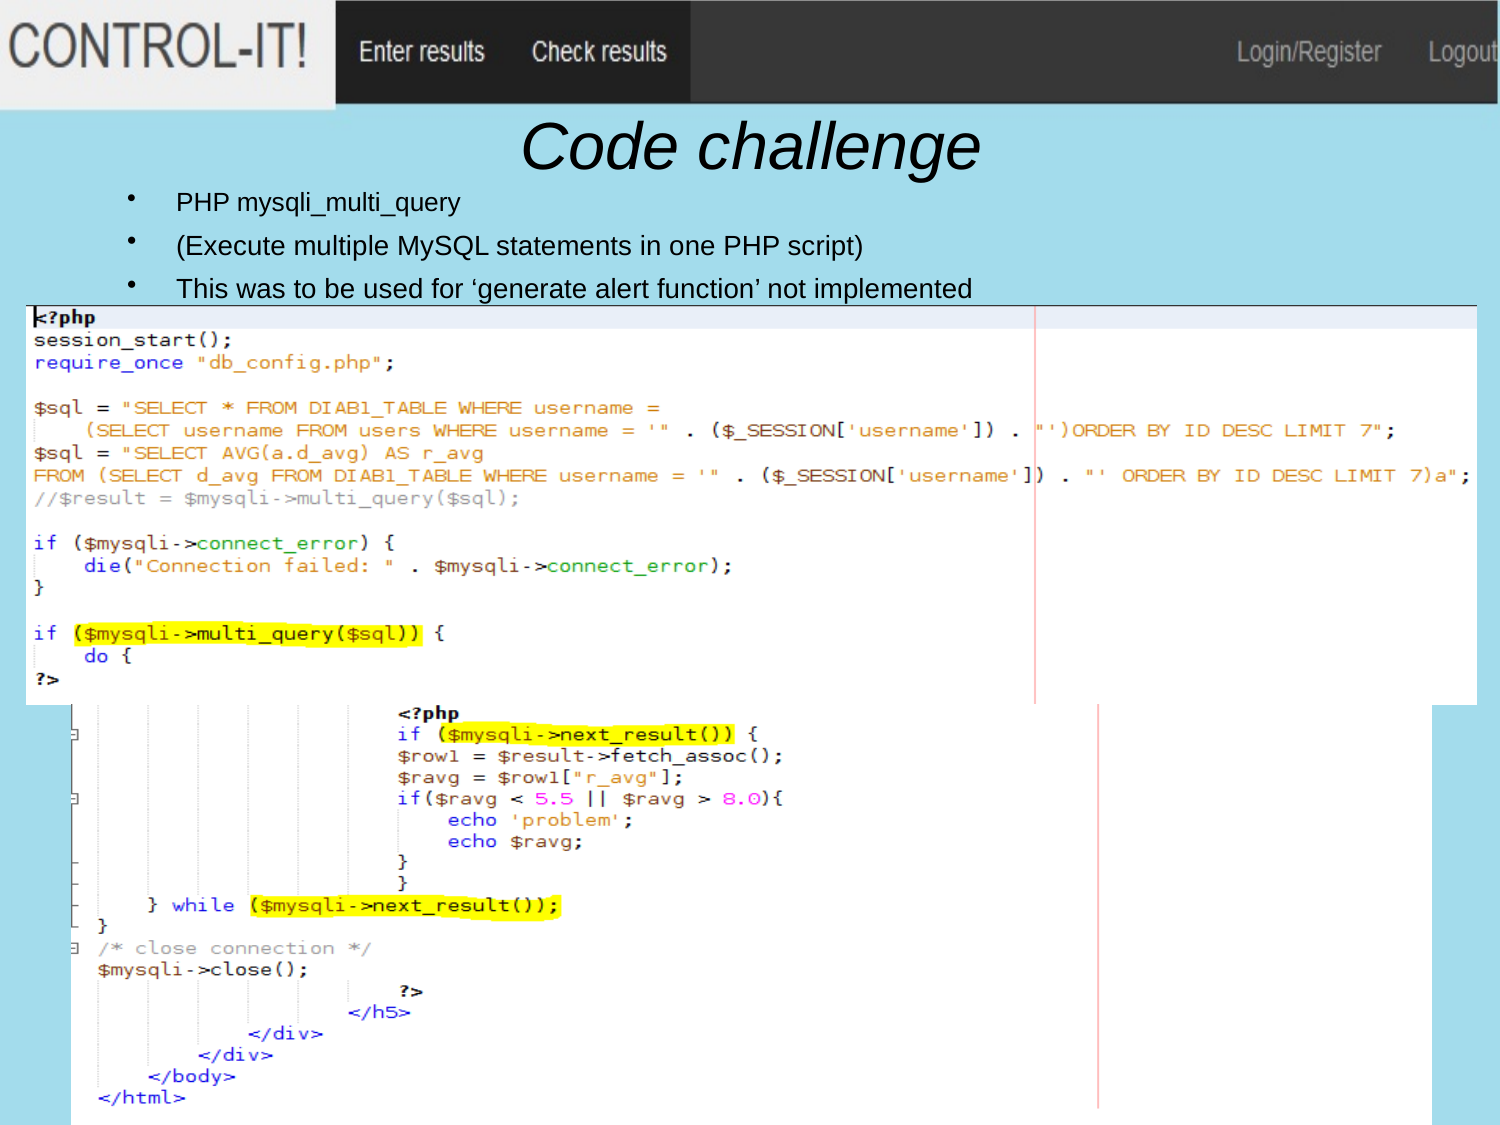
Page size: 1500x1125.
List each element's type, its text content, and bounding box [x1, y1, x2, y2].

picture [26, 305, 1477, 1125]
title Code challenge [113, 81, 1390, 203]
text_box PHP mysqli_multi_query (Execute multiple MySQL statements in one PHP script) This was to be used for ‘generate alert function’ not implemented [127, 185, 1287, 305]
